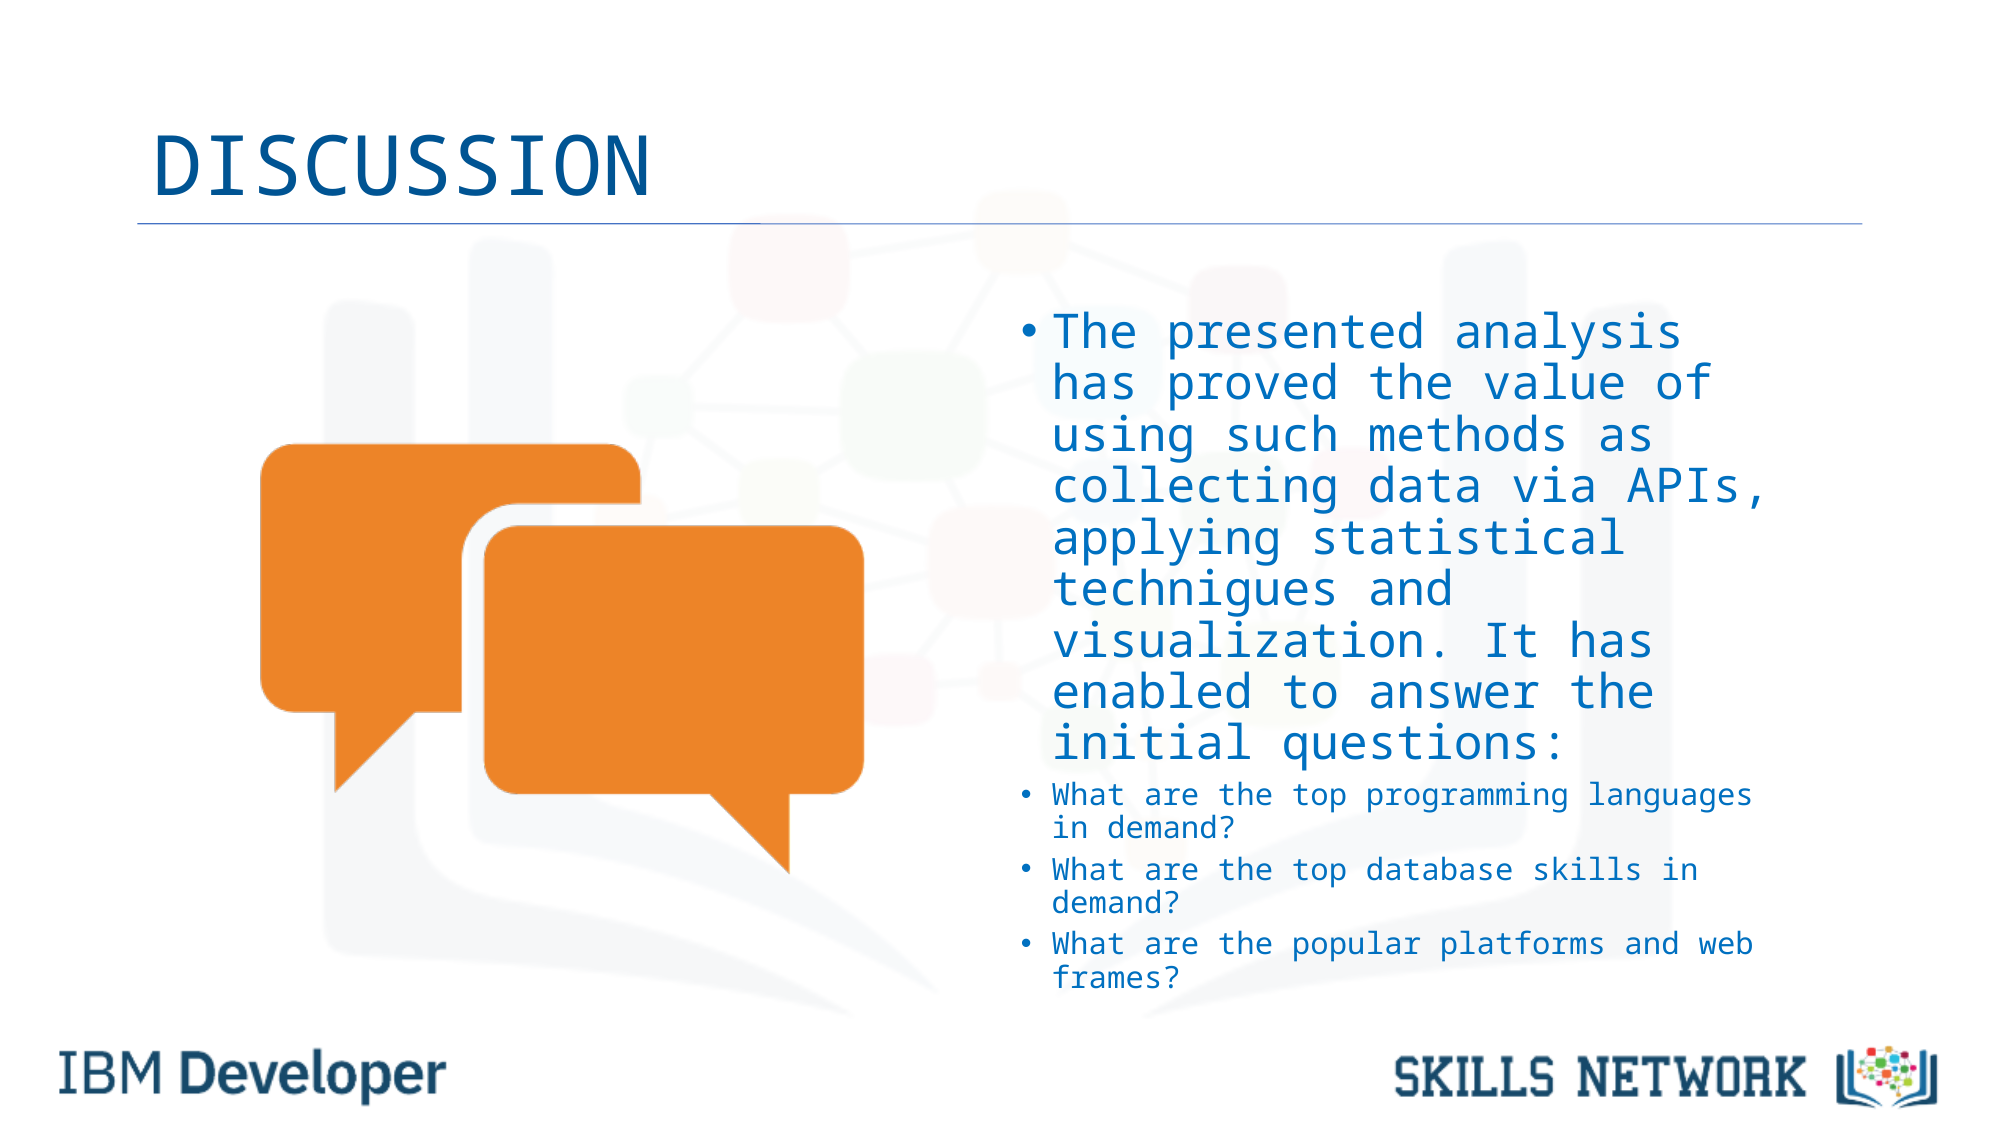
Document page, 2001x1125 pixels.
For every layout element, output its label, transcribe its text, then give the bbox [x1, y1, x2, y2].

picture [55, 1045, 459, 1108]
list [205, 299, 920, 1014]
list The presented analysis has proved the value of using such methods as collecting data via APIs, applying statistical technigues and visualization. It has enabled to answer the initial questions: What are the top programming languages in demand? What are the top database skills in demand? What are the popular platforms and web frames? [944, 299, 1795, 1014]
picture [1390, 1045, 1945, 1111]
title DISCUSSION [137, 59, 1863, 278]
